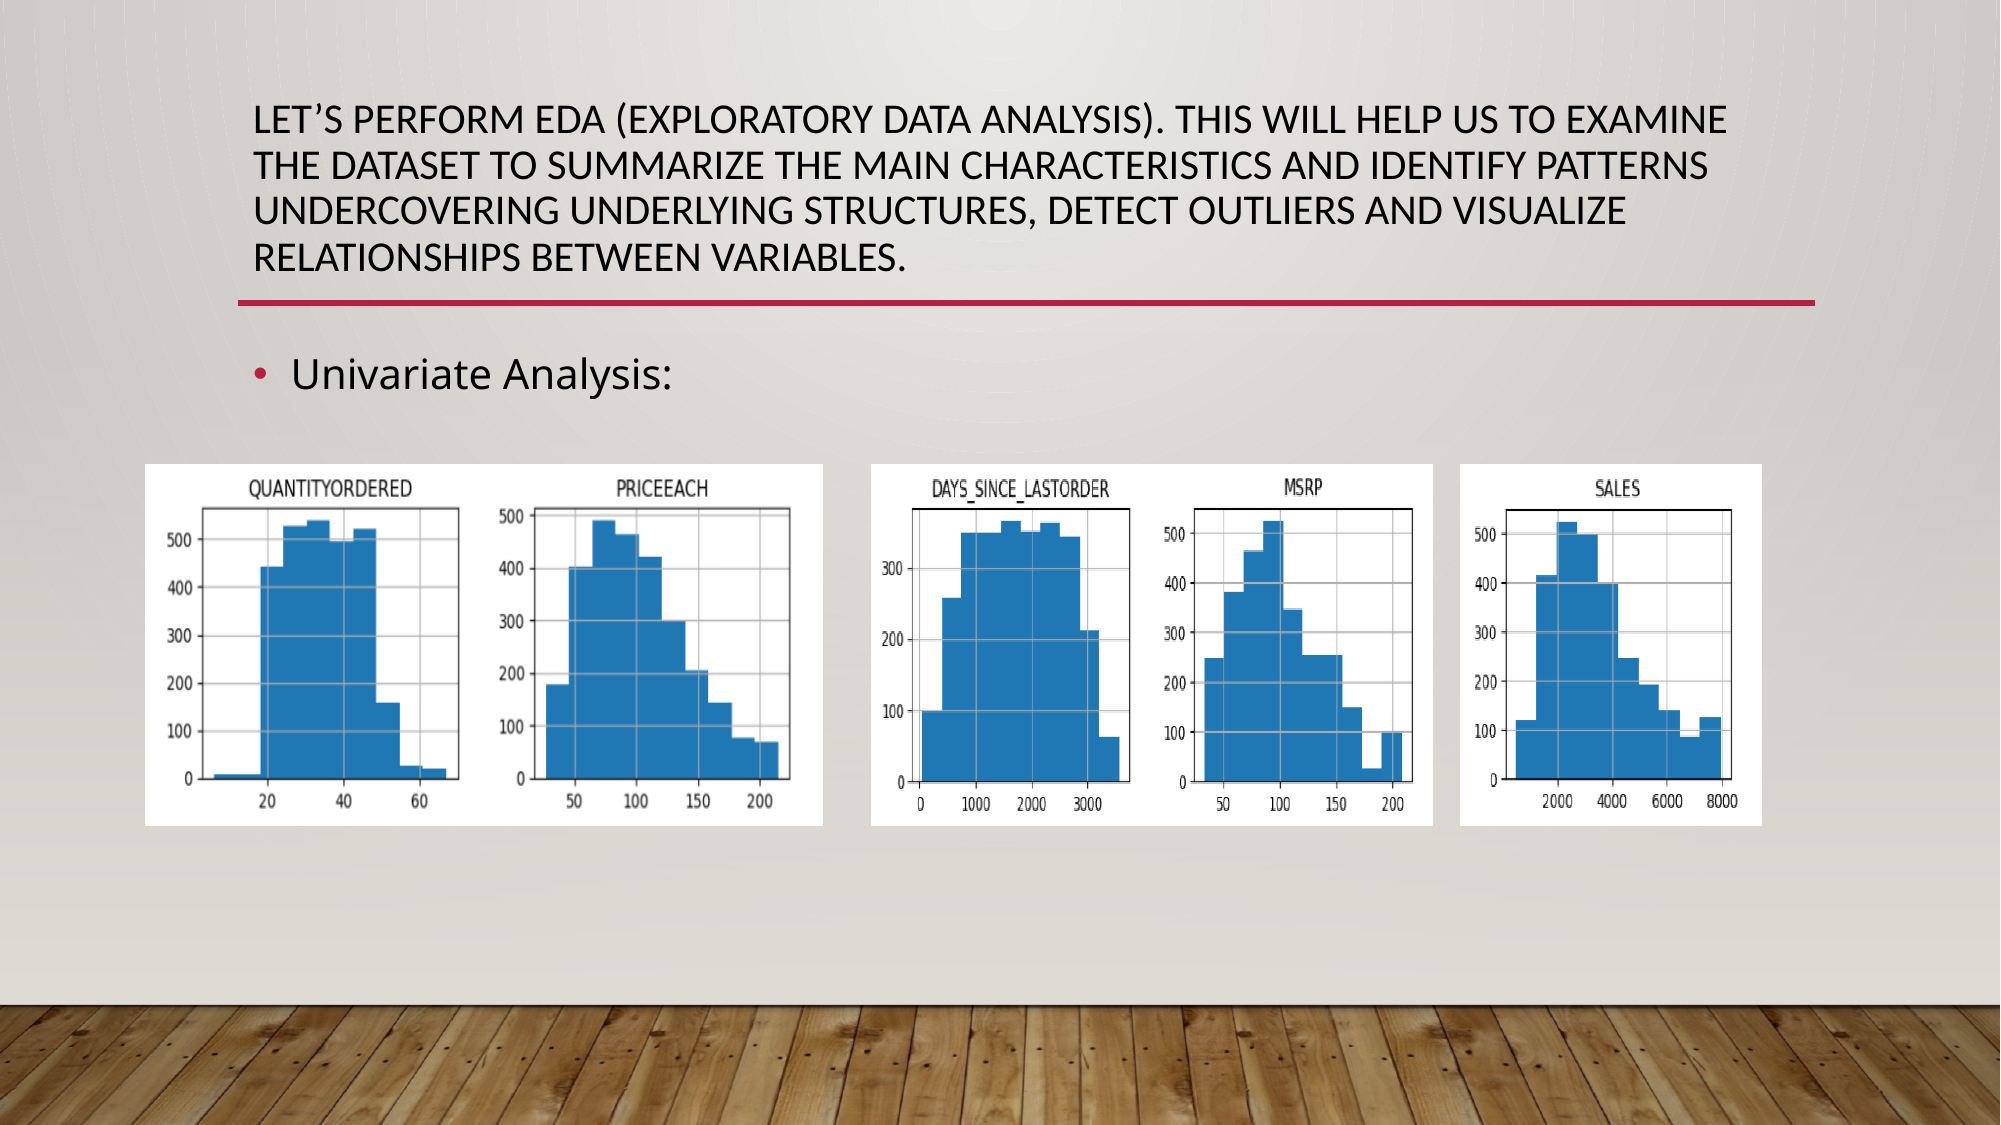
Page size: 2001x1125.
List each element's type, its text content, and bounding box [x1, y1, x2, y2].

picture [1459, 464, 1762, 827]
picture [0, 1005, 2000, 1125]
picture [145, 464, 823, 827]
title Let’s Perform EDA (Exploratory Data Analysis). This will help us to examine the dataset to summarize the main characteristics and identify patterns undercovering underlying structures, detect outliers and visualize relationships between variables. [238, 89, 1814, 331]
list Univariate Analysis: [238, 330, 916, 897]
picture [871, 464, 1433, 827]
